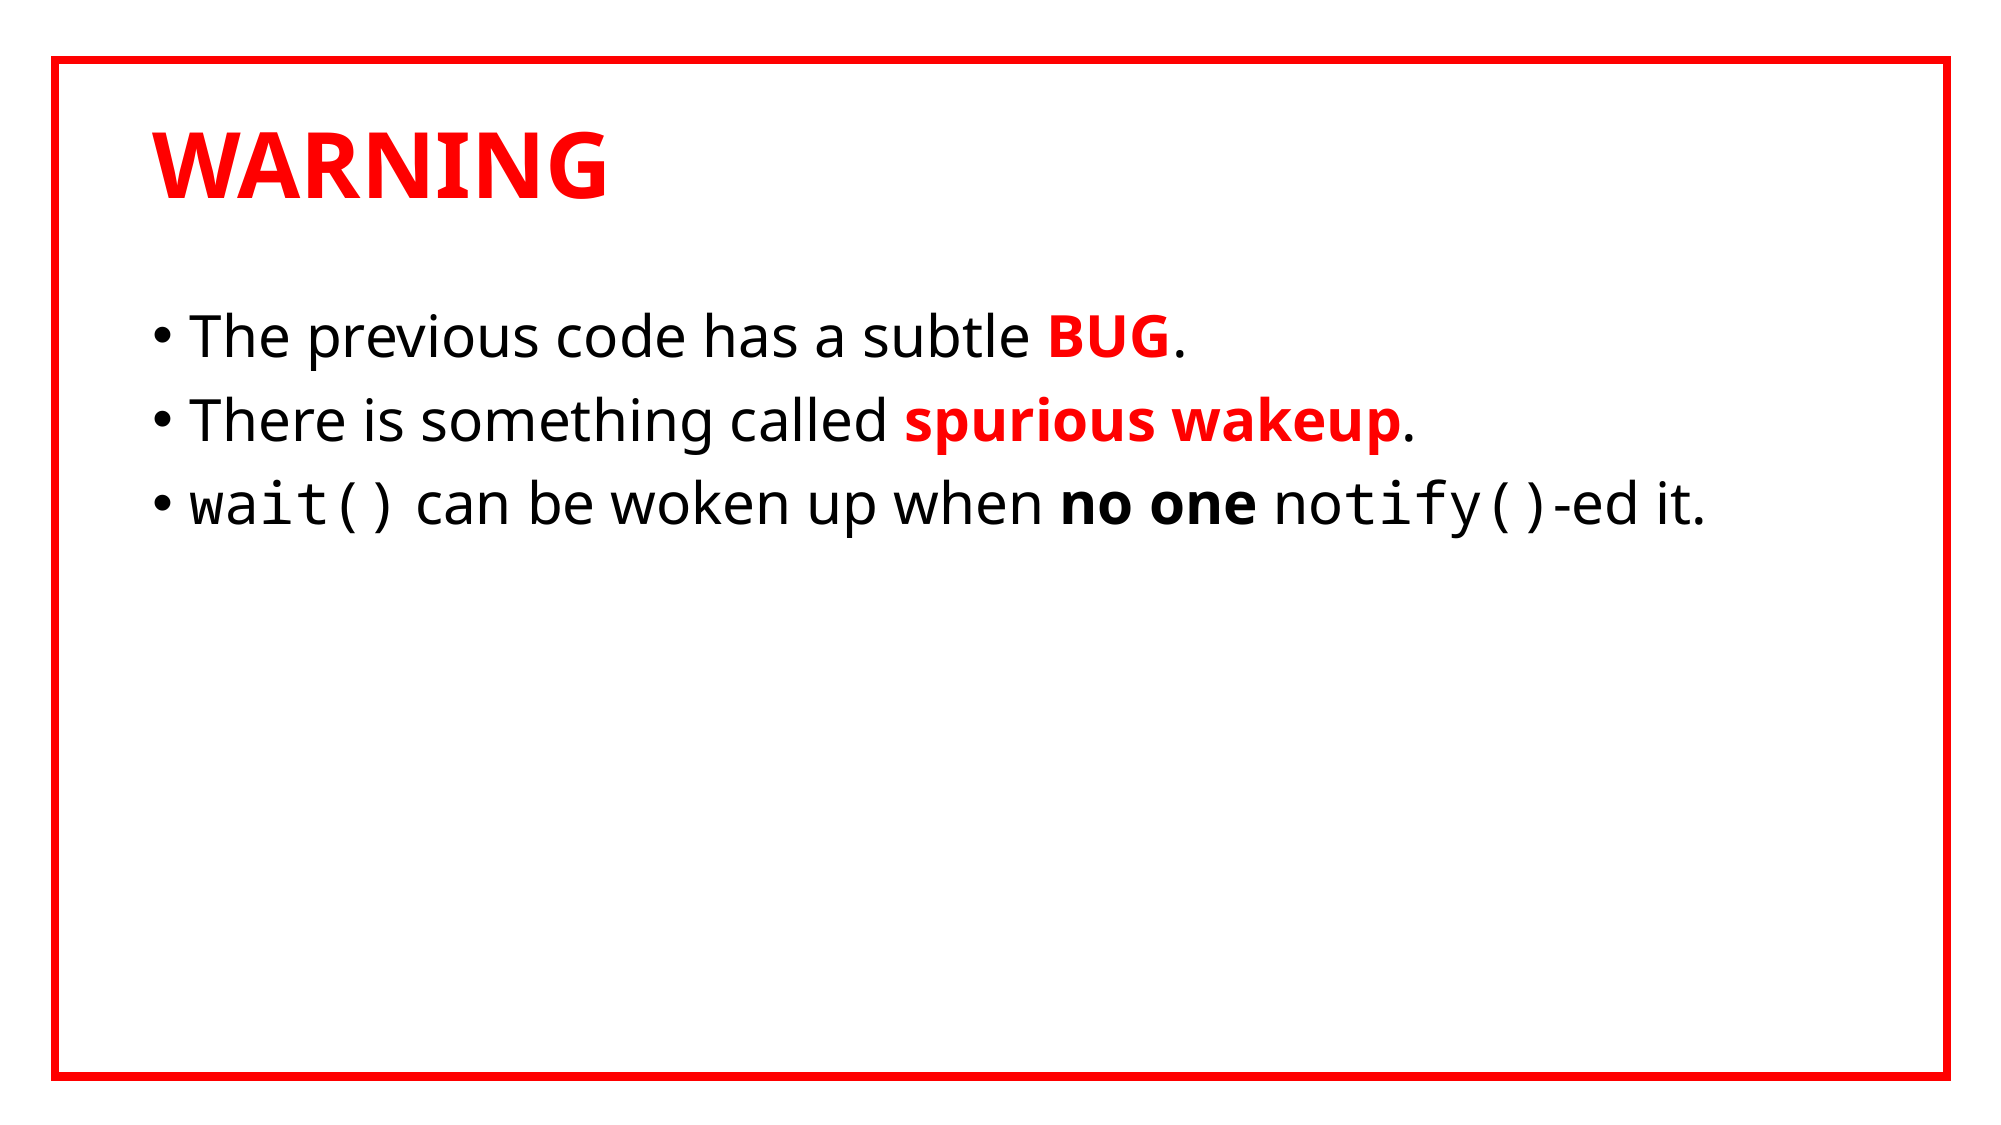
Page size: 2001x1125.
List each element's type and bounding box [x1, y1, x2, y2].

text_box [54, 59, 1948, 1077]
